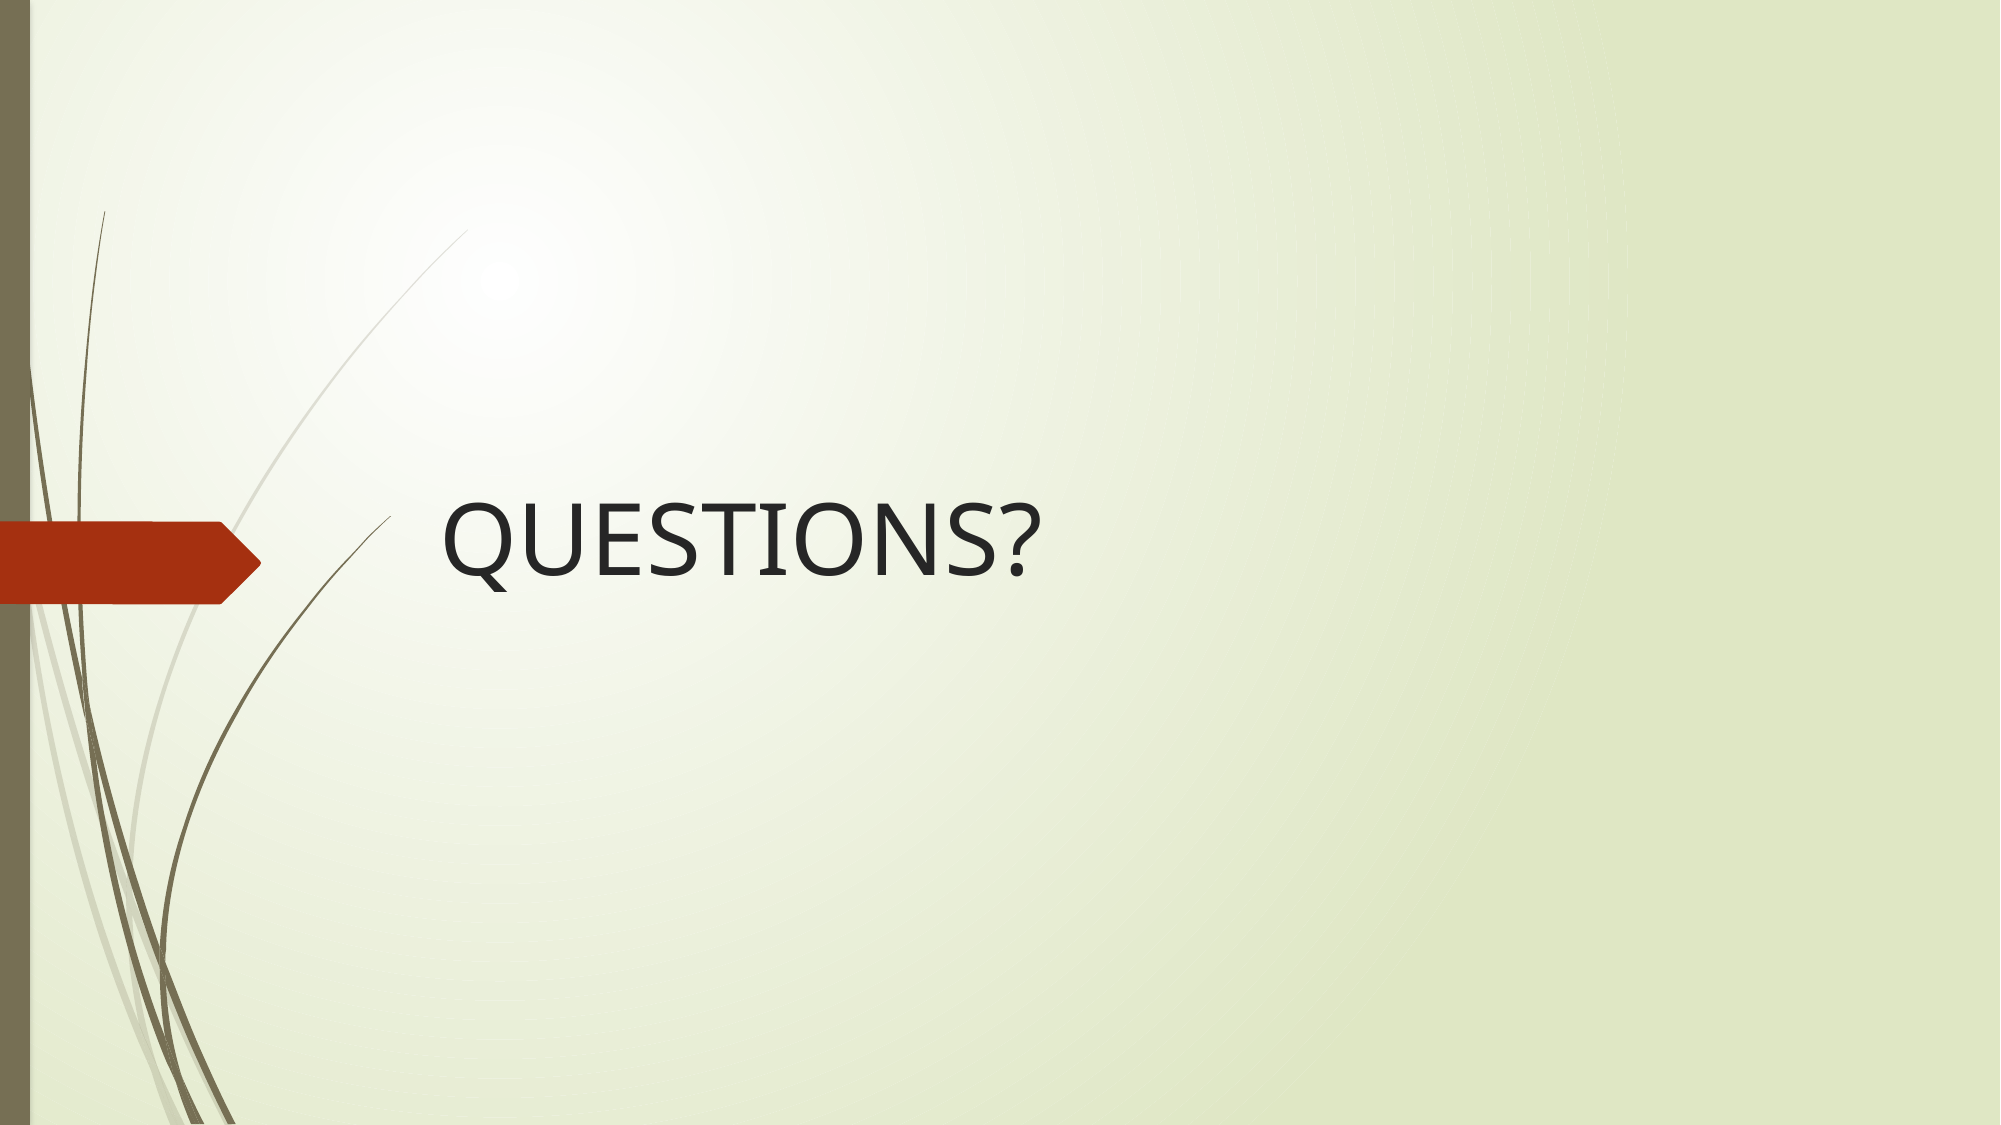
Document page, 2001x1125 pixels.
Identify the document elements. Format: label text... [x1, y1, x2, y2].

title QUESTIONS? [424, 99, 1888, 612]
